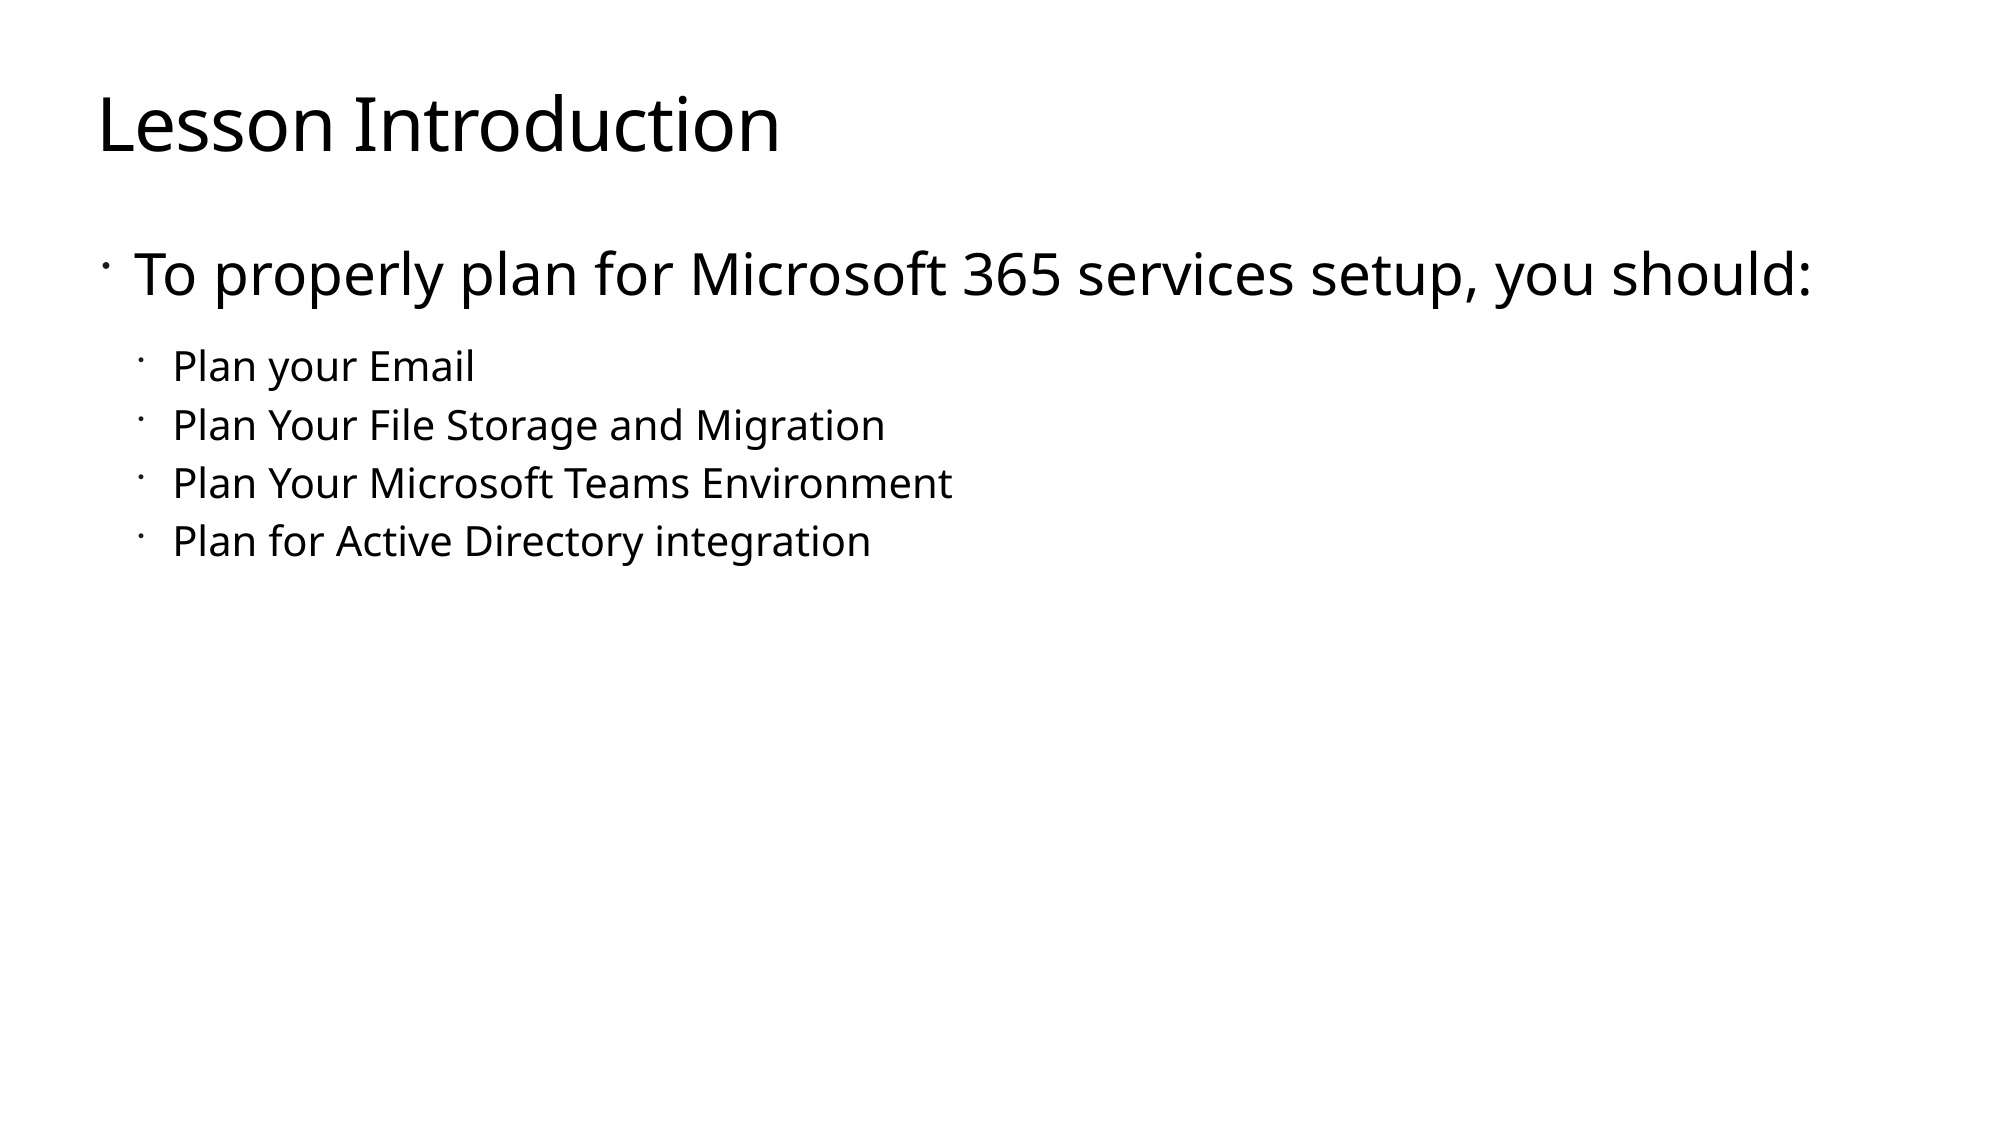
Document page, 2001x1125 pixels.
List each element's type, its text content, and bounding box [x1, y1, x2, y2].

title Lesson Introduction [96, 76, 1904, 168]
list To properly plan for Microsoft 365 services setup, you should: Plan your Email Plan Your File Storage and Migration Plan Your Microsoft Teams Environment Plan for Active Directory integration [97, 236, 1905, 576]
